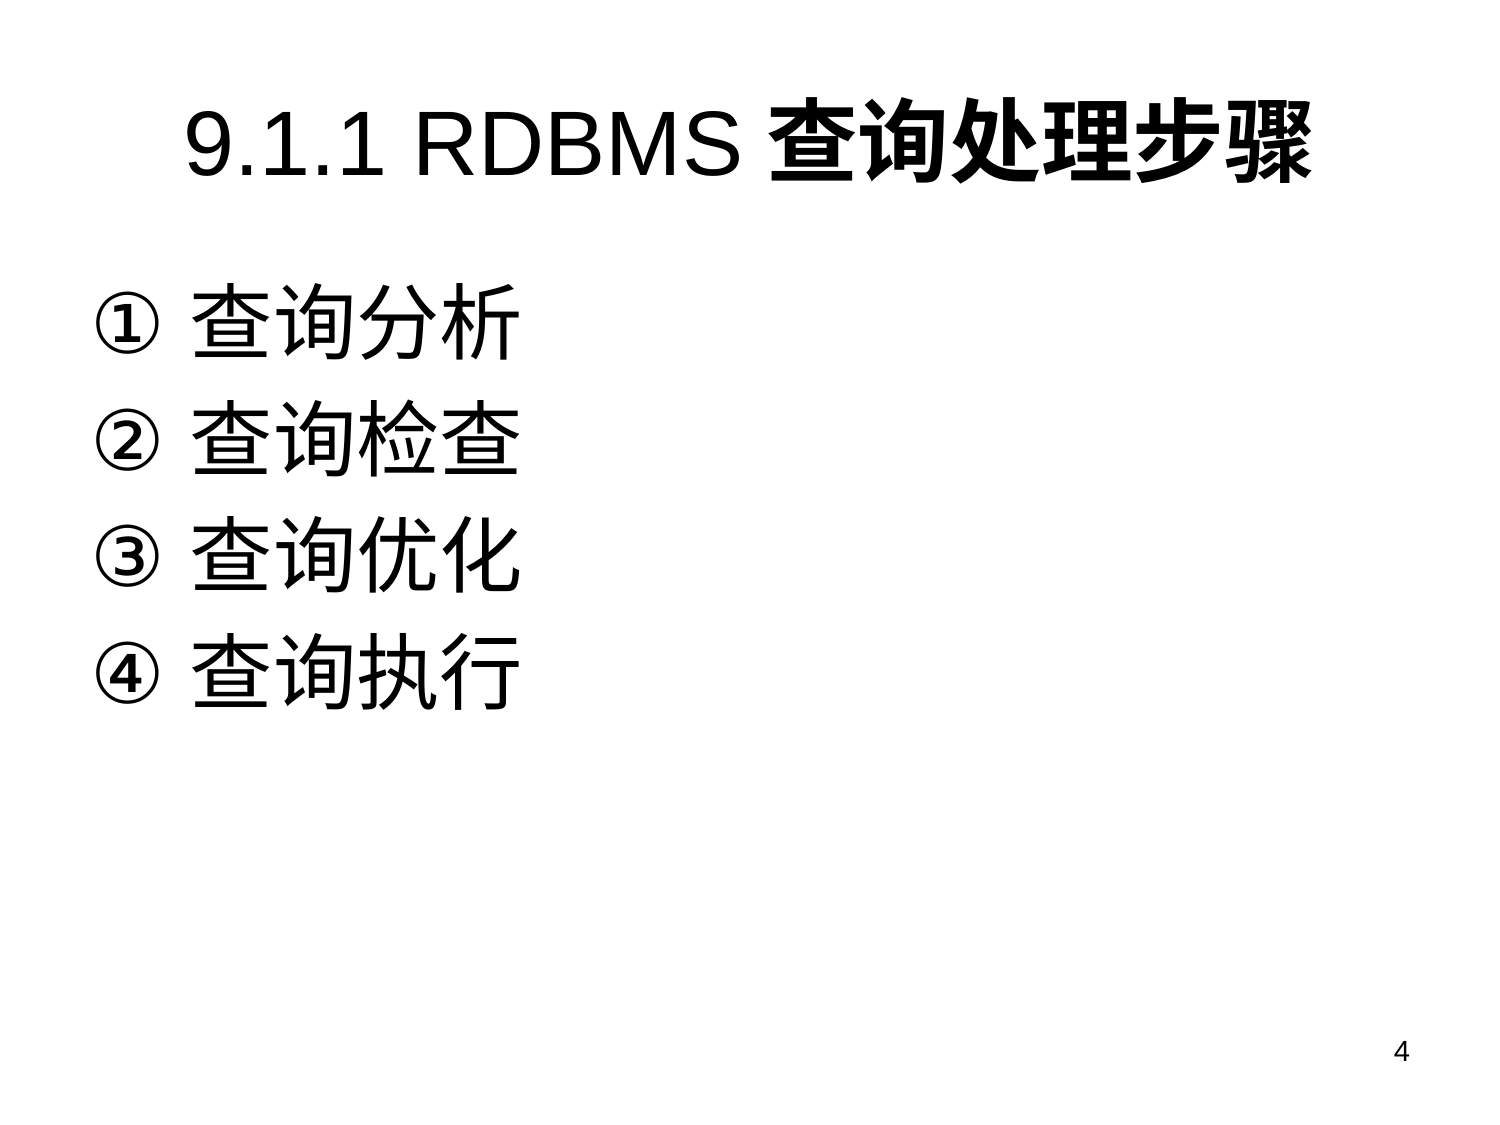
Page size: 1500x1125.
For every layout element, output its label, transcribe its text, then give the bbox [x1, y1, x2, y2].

title 9.1.1 RDBMS查询处理步骤 [75, 45, 1425, 233]
slide_number 4 [1074, 1024, 1426, 1103]
list 查询分析 查询检查 查询优化 查询执行 [75, 262, 1425, 1005]
